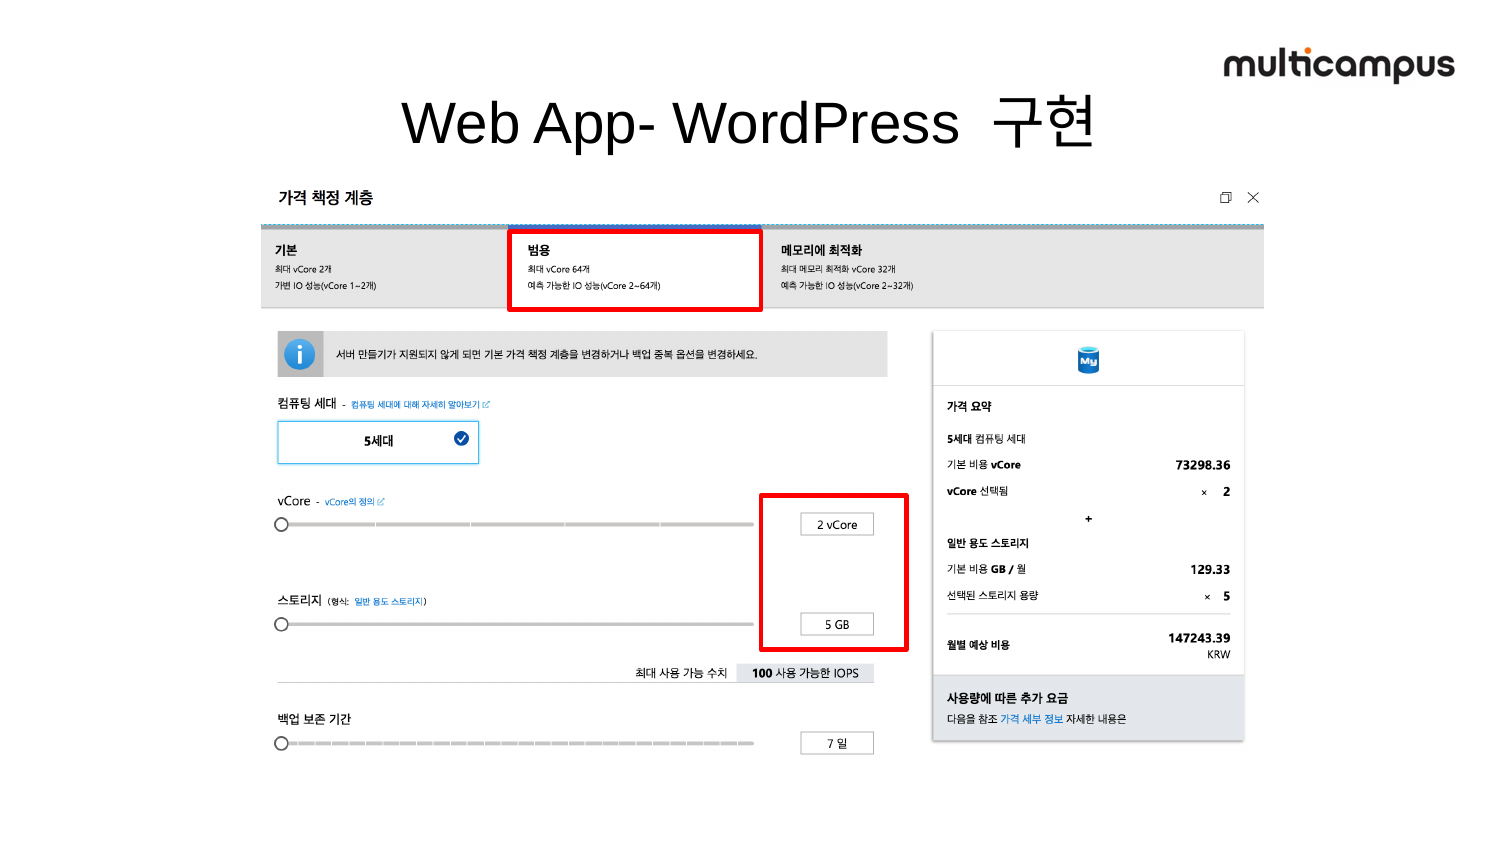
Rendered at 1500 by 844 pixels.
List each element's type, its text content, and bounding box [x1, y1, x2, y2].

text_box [260, 189, 1264, 789]
picture [1217, 40, 1457, 88]
title Web App- WordPress 구현 [51, 72, 1449, 167]
